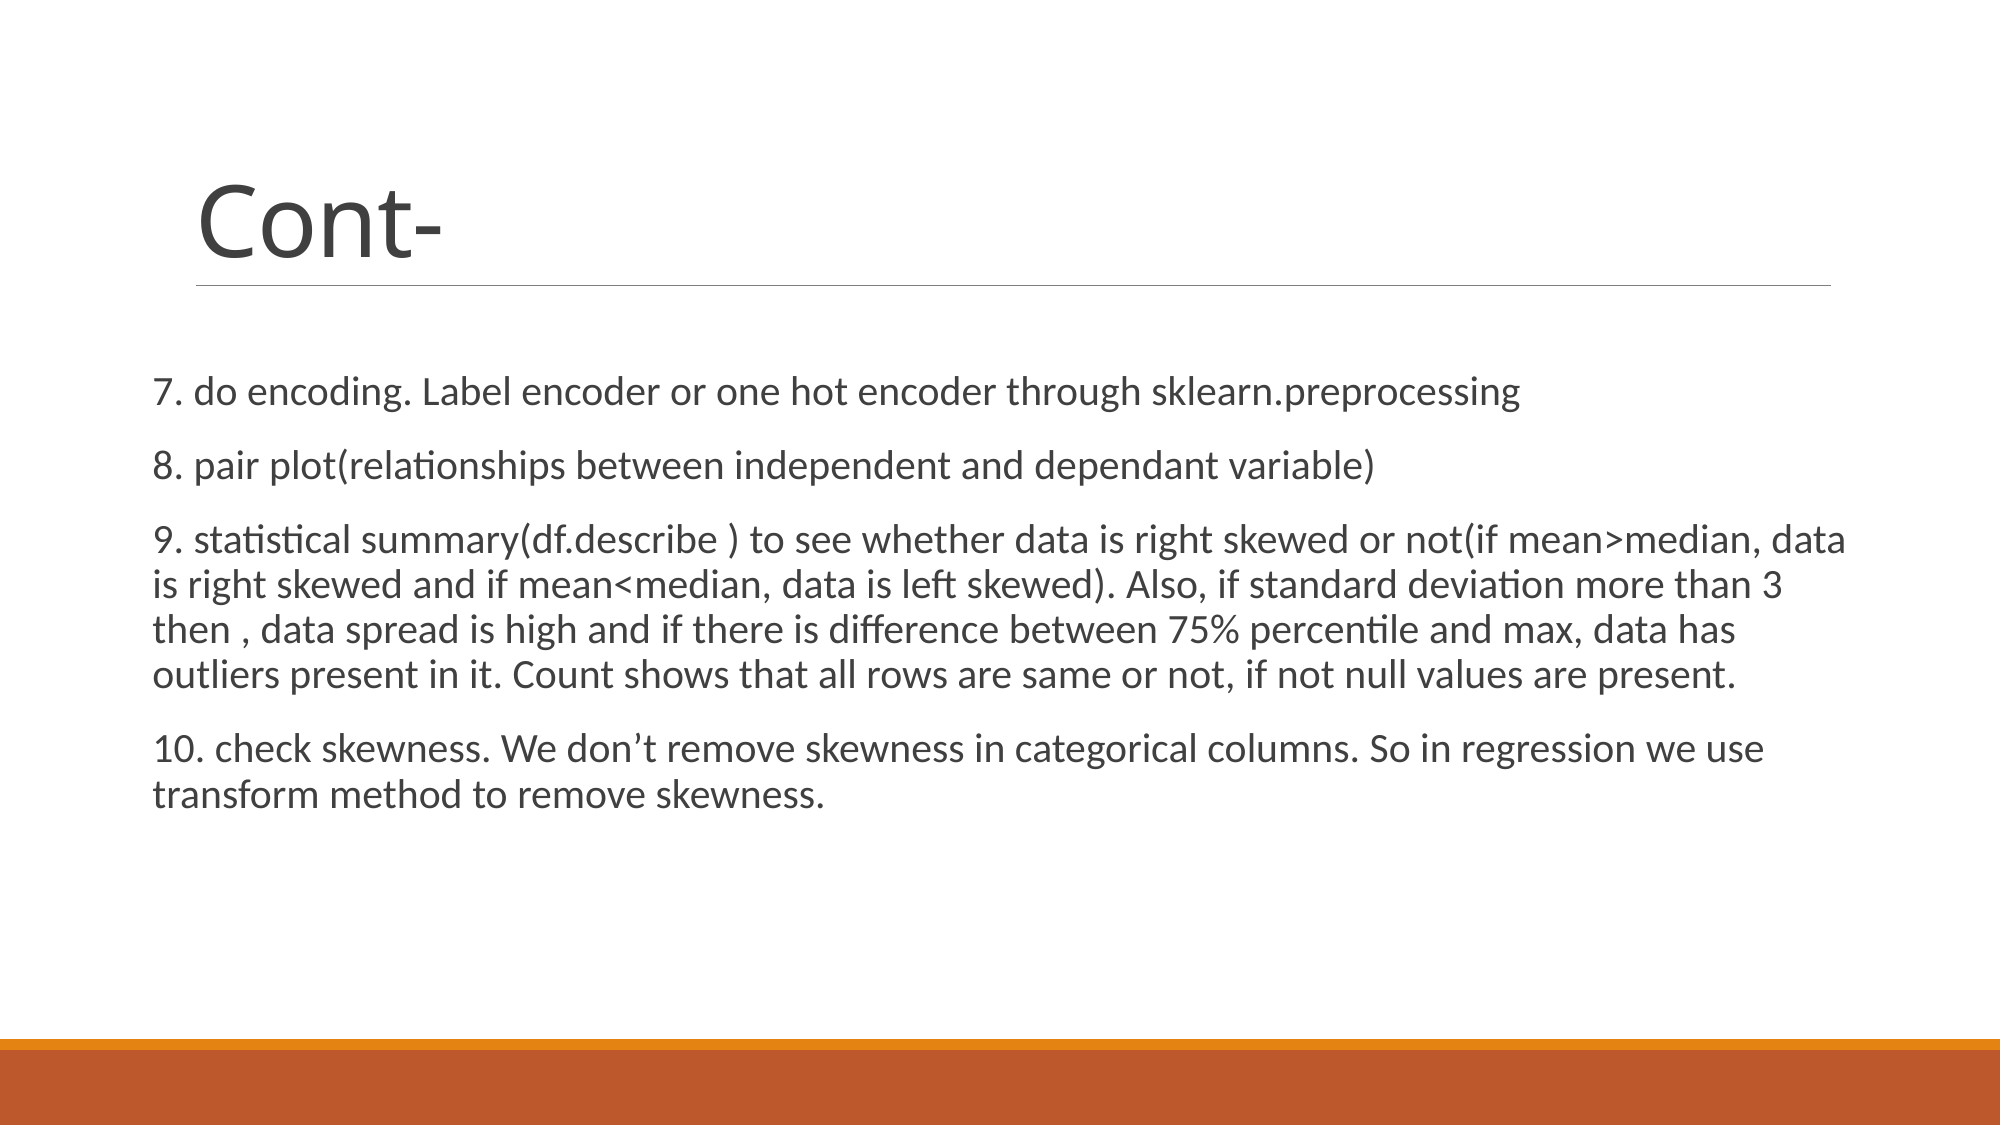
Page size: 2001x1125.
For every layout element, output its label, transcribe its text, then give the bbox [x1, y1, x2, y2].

title Cont- [180, 47, 1830, 285]
list 7. do encoding. Label encoder or one hot encoder through sklearn.preprocessing 8. pair plot(relationships between independent and dependant variable) 9. statistical summary(df.describe ) to see whether data is right skewed or not(if mean>median, data is right skewed and if mean<median, data is left skewed). Also, if standard deviation more than 3 then , data spread is high and if there is difference between 75% percentile and max, data has outliers present in it. Count shows that all rows are same or not, if not null values are present. 10. check skewness. We don’t remove skewness in categorical columns. So in regression we use transform method to remove skewness. [137, 361, 1863, 1014]
